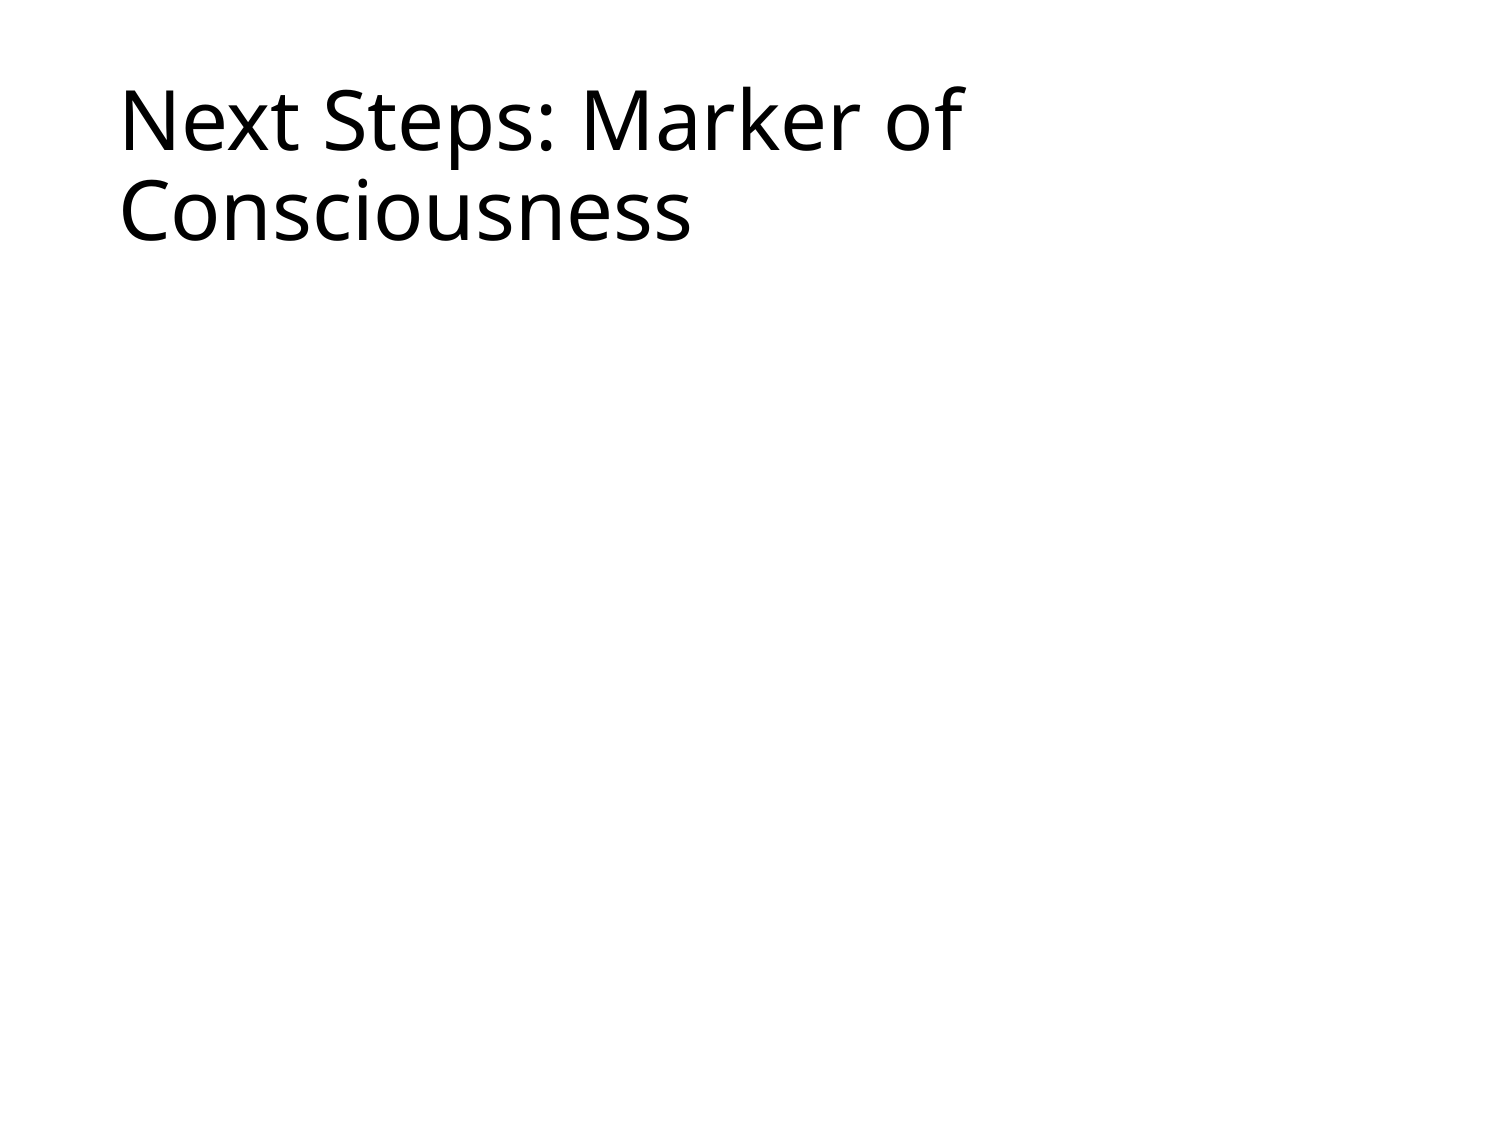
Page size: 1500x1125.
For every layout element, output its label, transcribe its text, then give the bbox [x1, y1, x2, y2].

title Next Steps: Marker of Consciousness [103, 59, 1397, 278]
